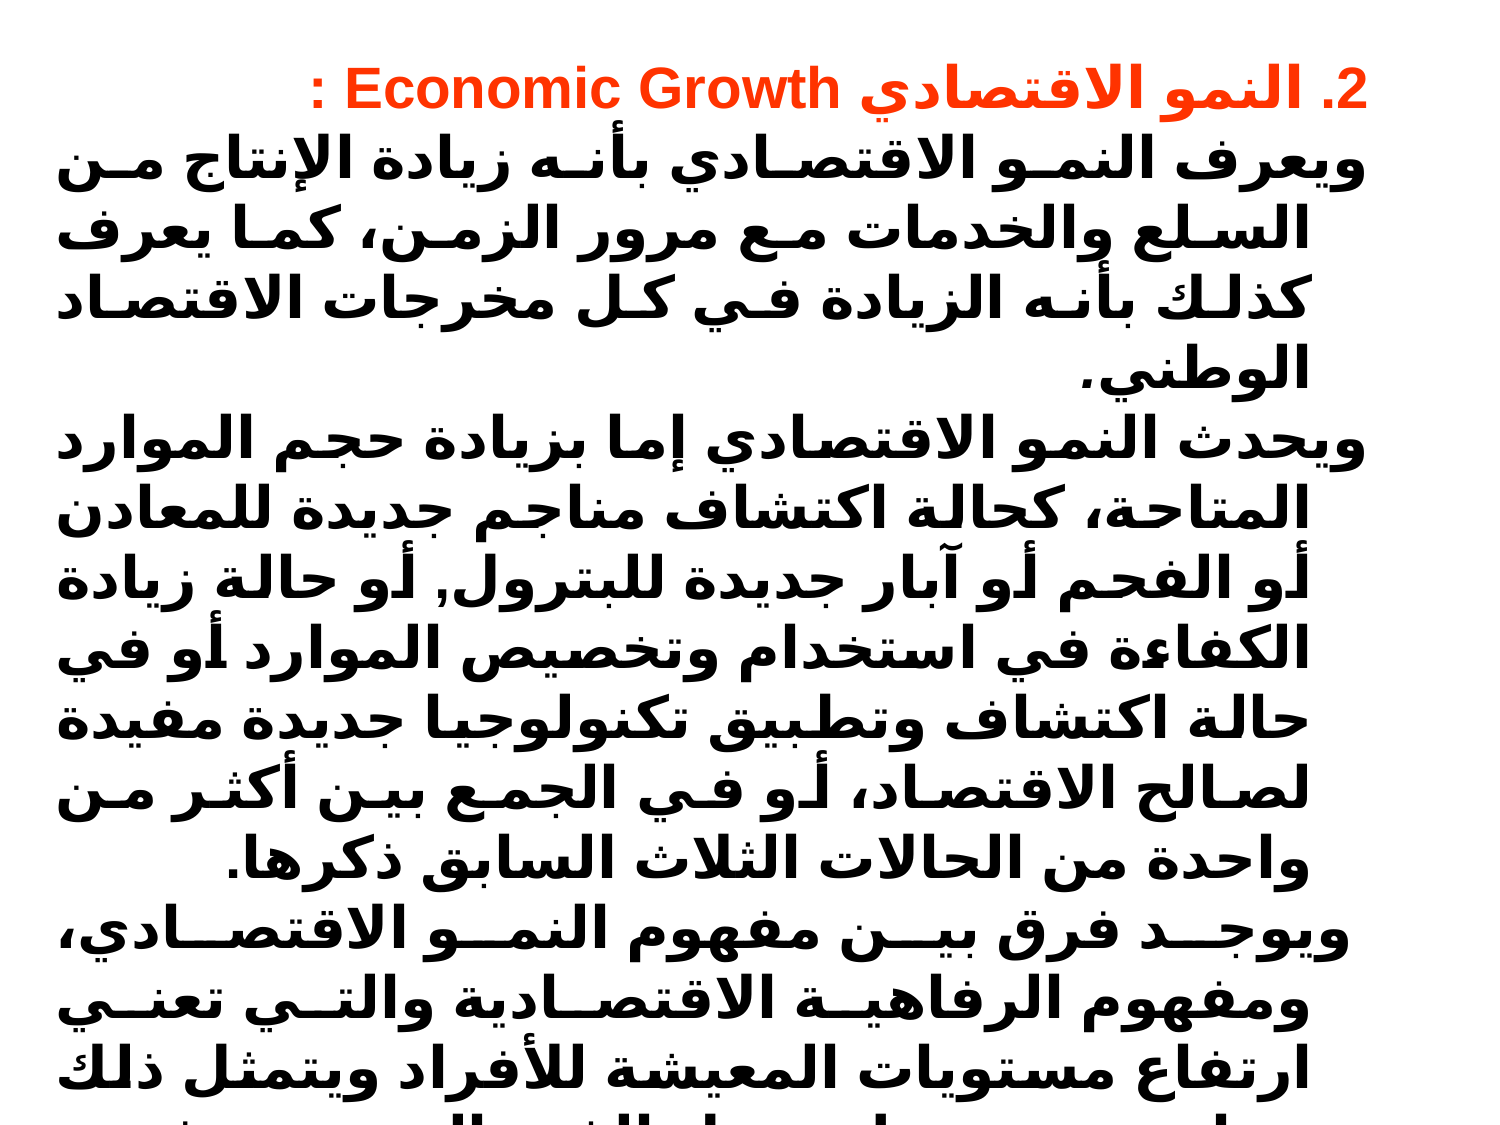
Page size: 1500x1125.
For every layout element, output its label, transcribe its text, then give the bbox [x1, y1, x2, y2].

text_box 2. النمو الاقتصادي Economic Growth : ويعرف النمو الاقتصادي بأنه زيادة الإنتاج من السلع والخدمات مع مرور الزمن، كما يعرف كذلك بأنه الزيادة في كل مخرجات الاقتصاد الوطني. ويحدث النمو الاقتصادي إما بزيادة حجم الموارد المتاحة، كحالة اكتشاف مناجم جديدة للمعادن أو الفحم أو آبار جديدة للبترول, أو حالة زيادة الكفاءة في استخدام وتخصيص الموارد أو في حالة اكتشاف وتطبيق تكنولوجيا جديدة مفيدة لصالح الاقتصاد، أو في الجمع بين أكثر من واحدة من الحالات الثلاث السابق ذكرها. ويوجد فرق بين مفهوم النمو الاقتصادي، ومفهوم الرفاهية الاقتصادية والتي تعني ارتفاع مستويات المعيشة للأفراد ويتمثل ذلك بزيادة متوسط دخل الفرد السنوي في المجتمع، وعلى ذلك فإن أهم مؤشر من مؤشرات الرفاه الاقتصادي لأي دولة هو متوسط دخل الفرد السنوي. [41, 42, 1459, 1125]
